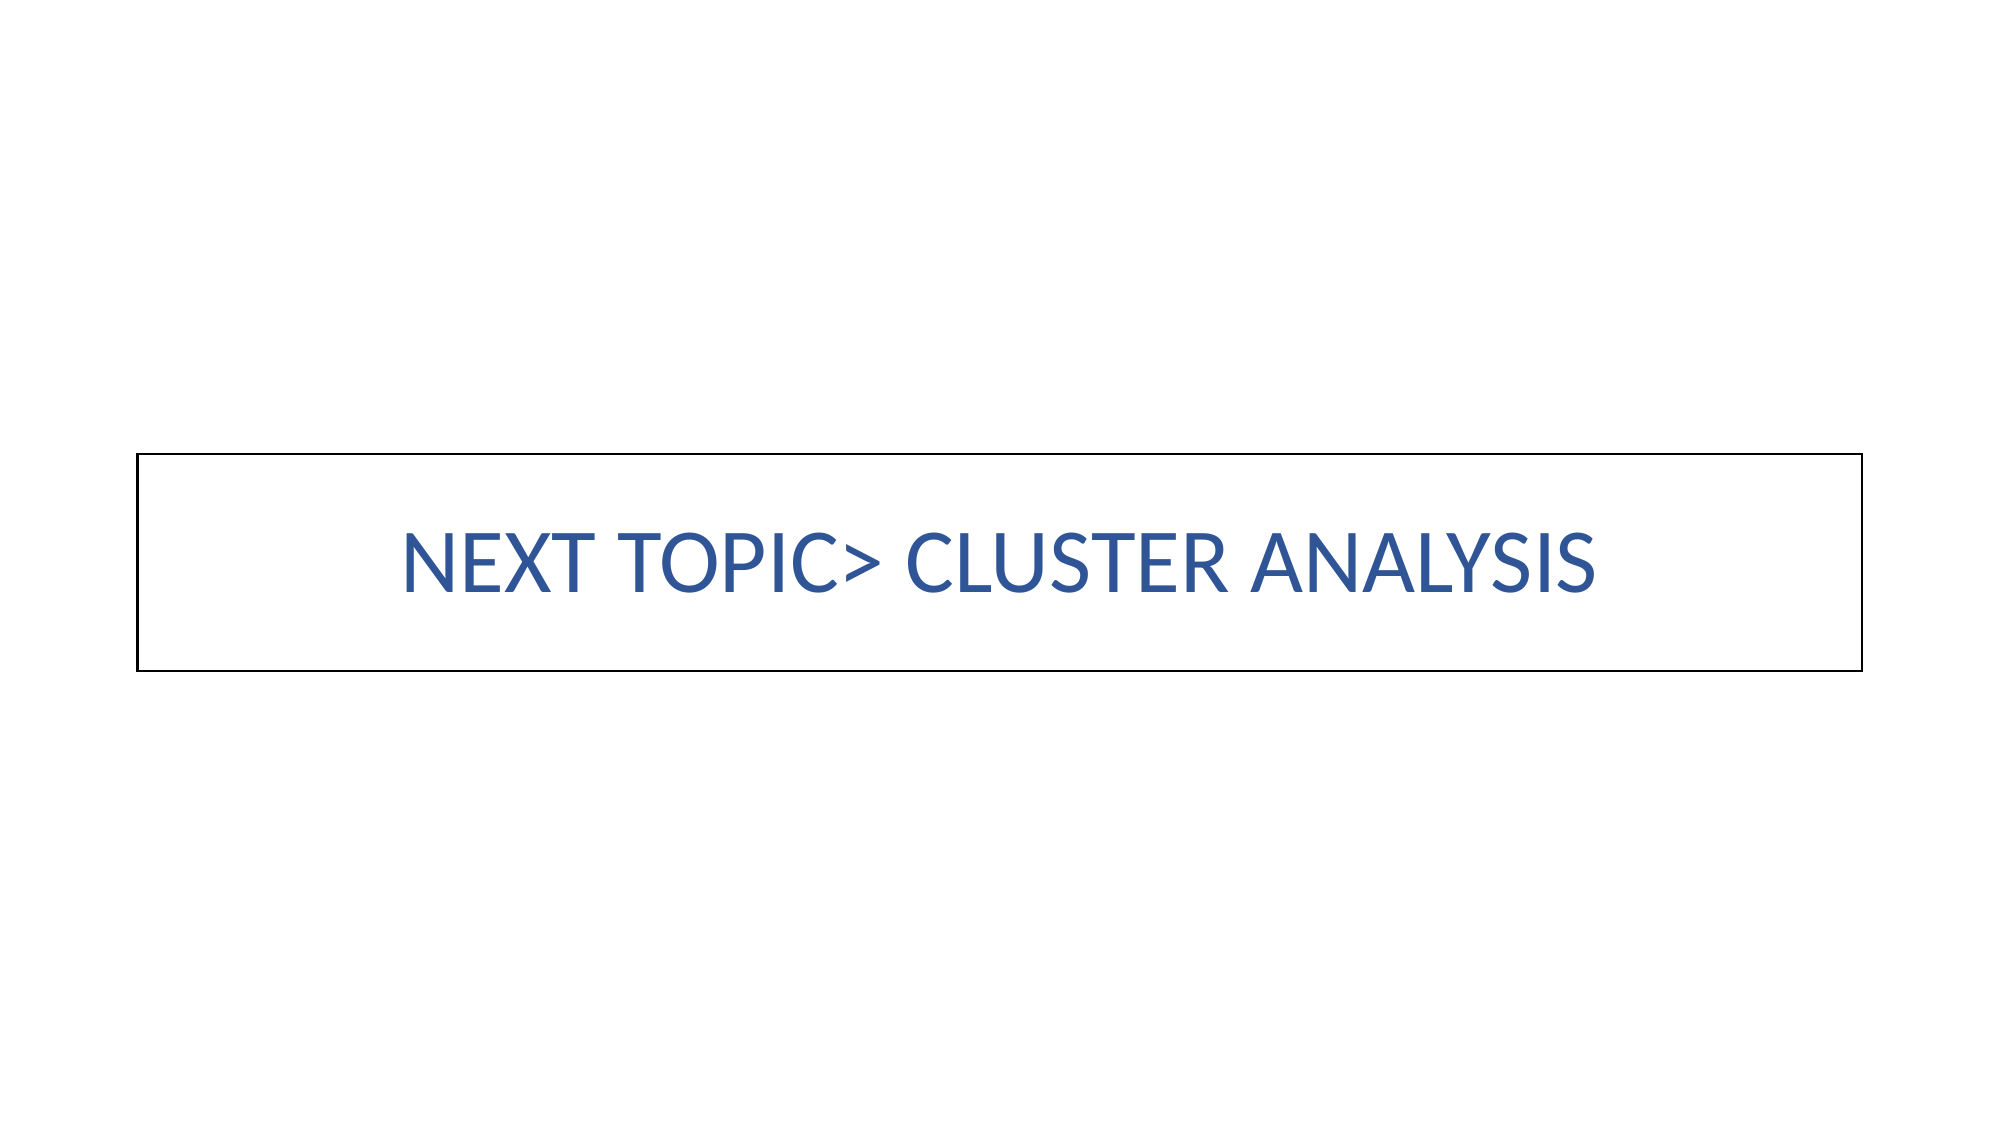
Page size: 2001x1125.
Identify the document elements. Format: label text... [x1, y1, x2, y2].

title NEXT TOPIC> CLUSTER ANALYSIS [136, 453, 1863, 672]
